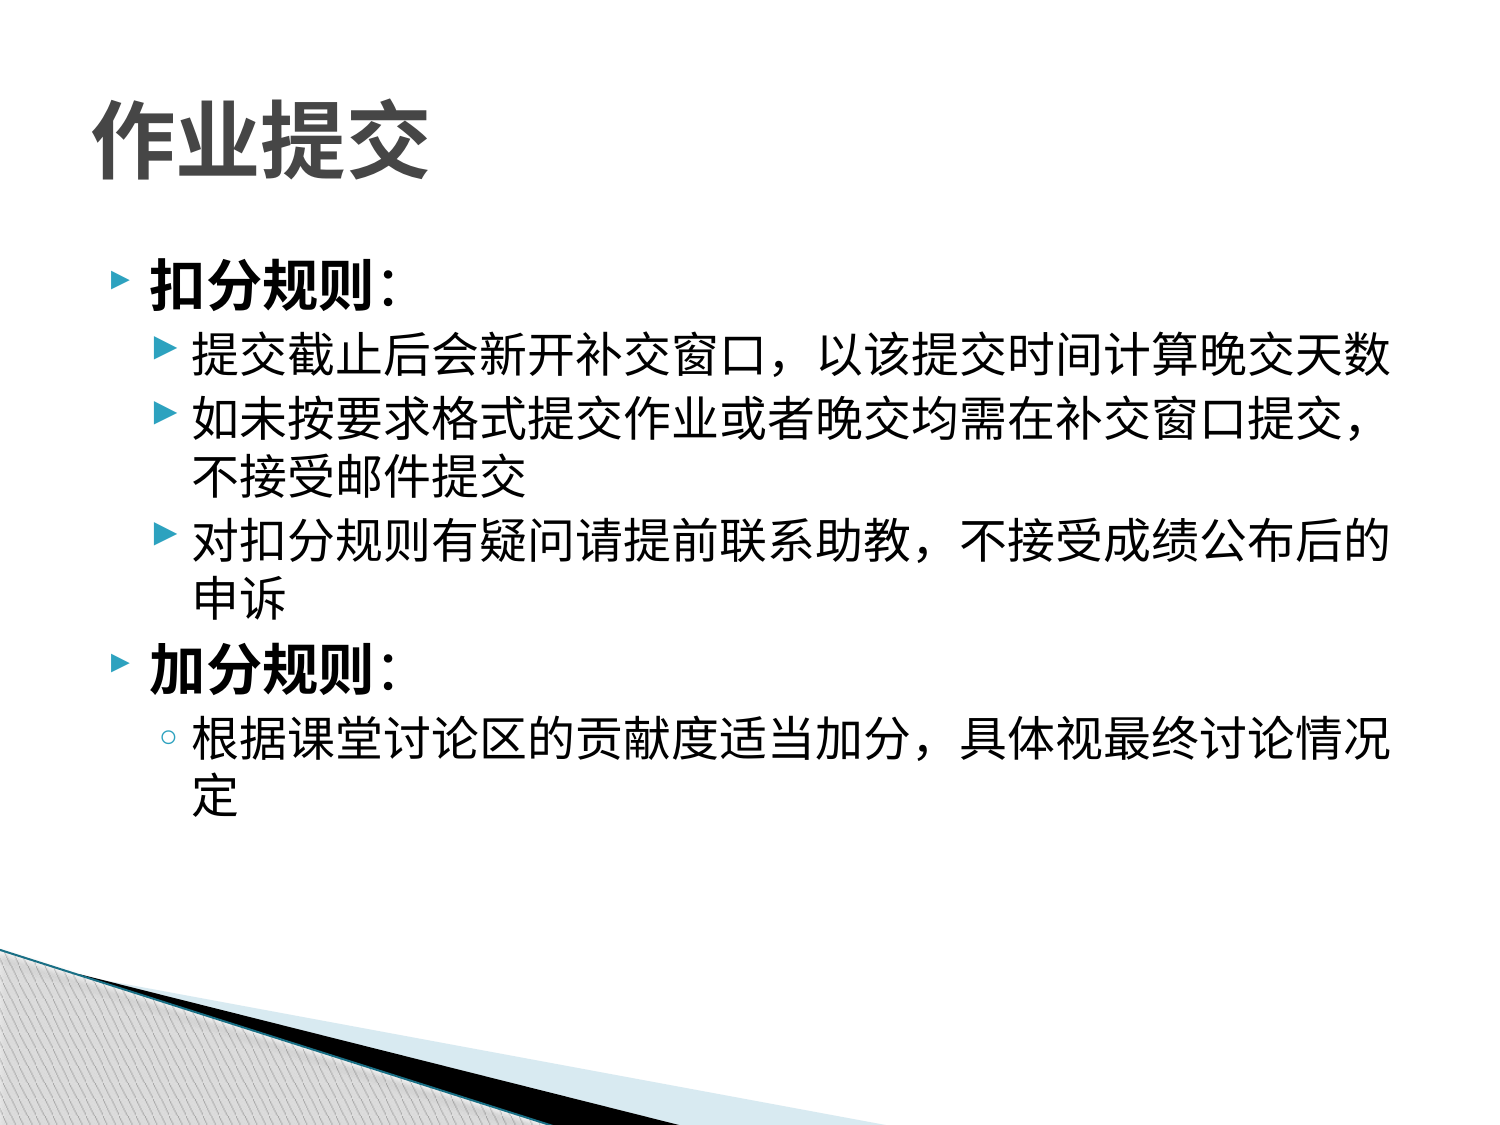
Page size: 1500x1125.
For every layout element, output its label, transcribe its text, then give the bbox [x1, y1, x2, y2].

list 扣分规则： 提交截止后会新开补交窗口，以该提交时间计算晚交天数 如未按要求格式提交作业或者晚交均需在补交窗口提交，不接受邮件提交 对扣分规则有疑问请提前联系助教，不接受成绩公布后的申诉 加分规则： 根据课堂讨论区的贡献度适当加分，具体视最终讨论情况定 [75, 242, 1425, 986]
title 作业提交 [75, 45, 1425, 233]
